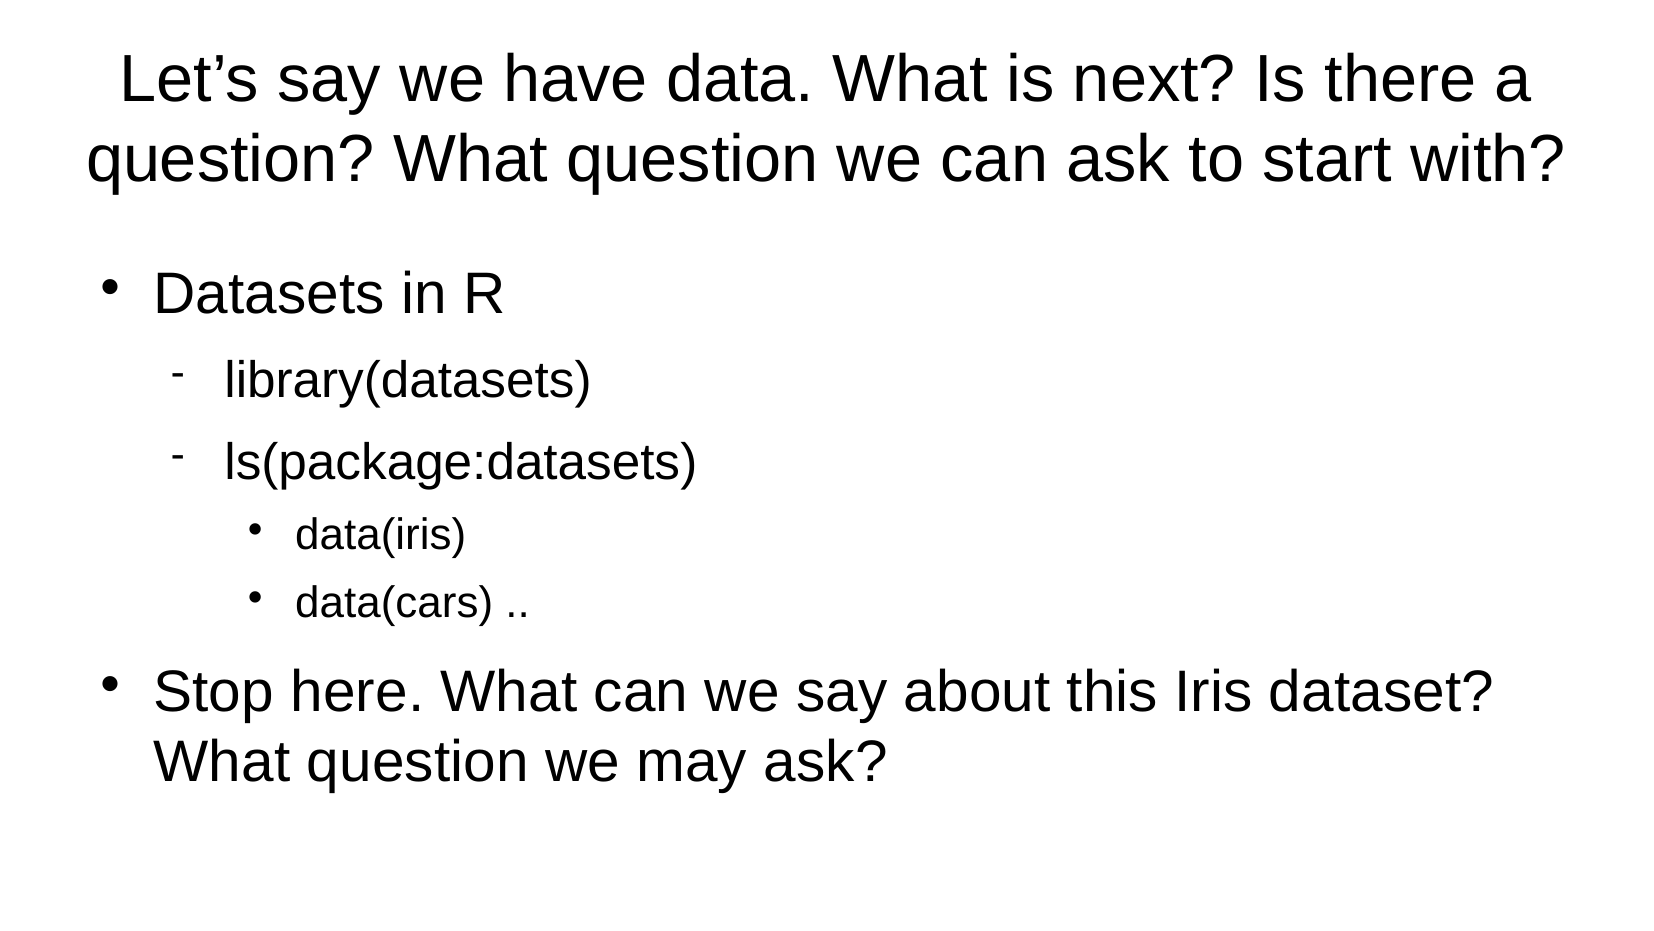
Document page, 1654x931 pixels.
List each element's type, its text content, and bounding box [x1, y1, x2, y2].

text_box Datasets in R library(datasets) ls(package:datasets) data(iris) data(cars) .. Stop here. What can we say about this Iris dataset? What question we may ask? [82, 254, 1571, 795]
text_box Let’s say we have data. What is next? Is there a question? What question we can ask to start with? [82, 34, 1571, 195]
